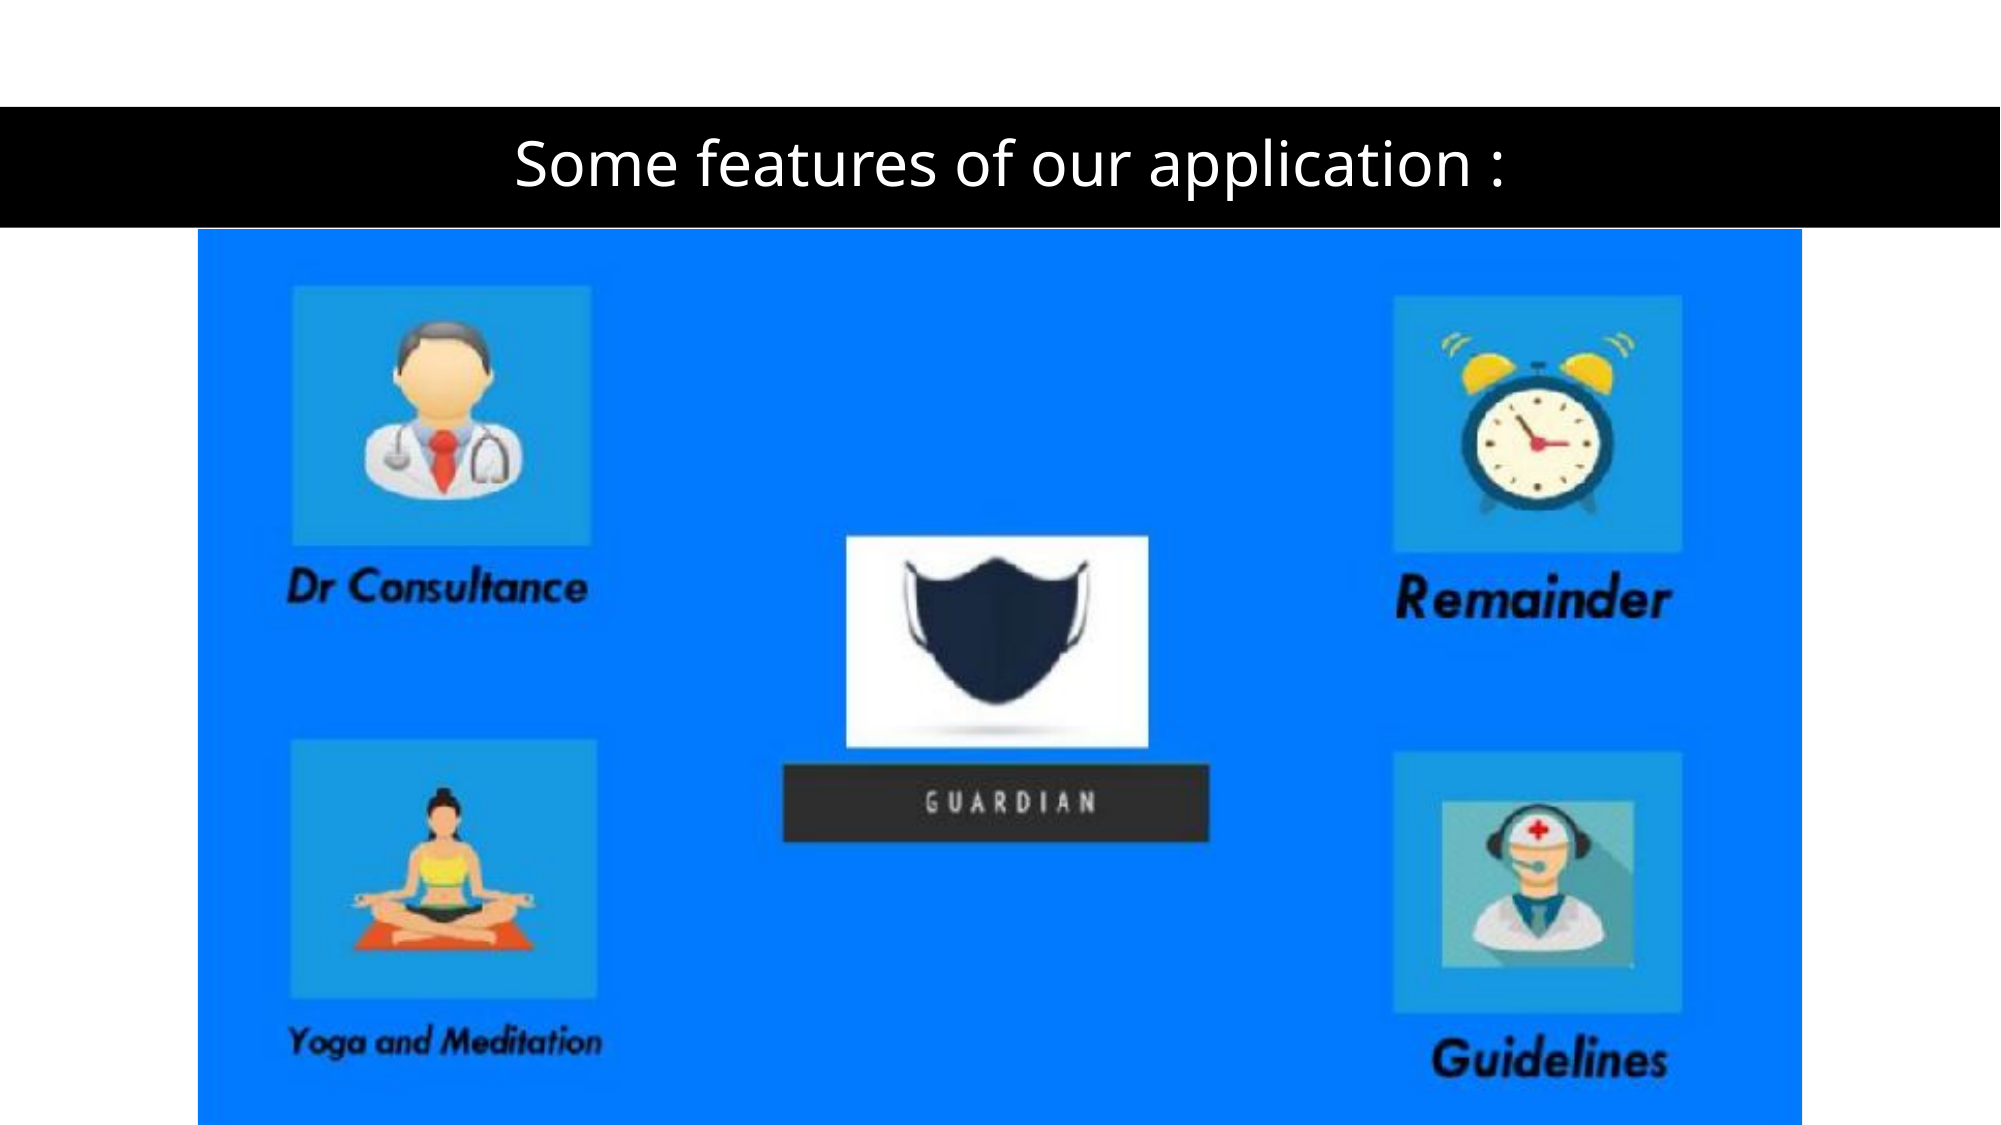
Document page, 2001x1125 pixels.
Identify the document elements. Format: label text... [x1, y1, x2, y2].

picture [197, 228, 1803, 1125]
text_box [0, 106, 197, 229]
text_box [1803, 106, 2000, 229]
title Some features of our application : [91, 105, 1931, 228]
